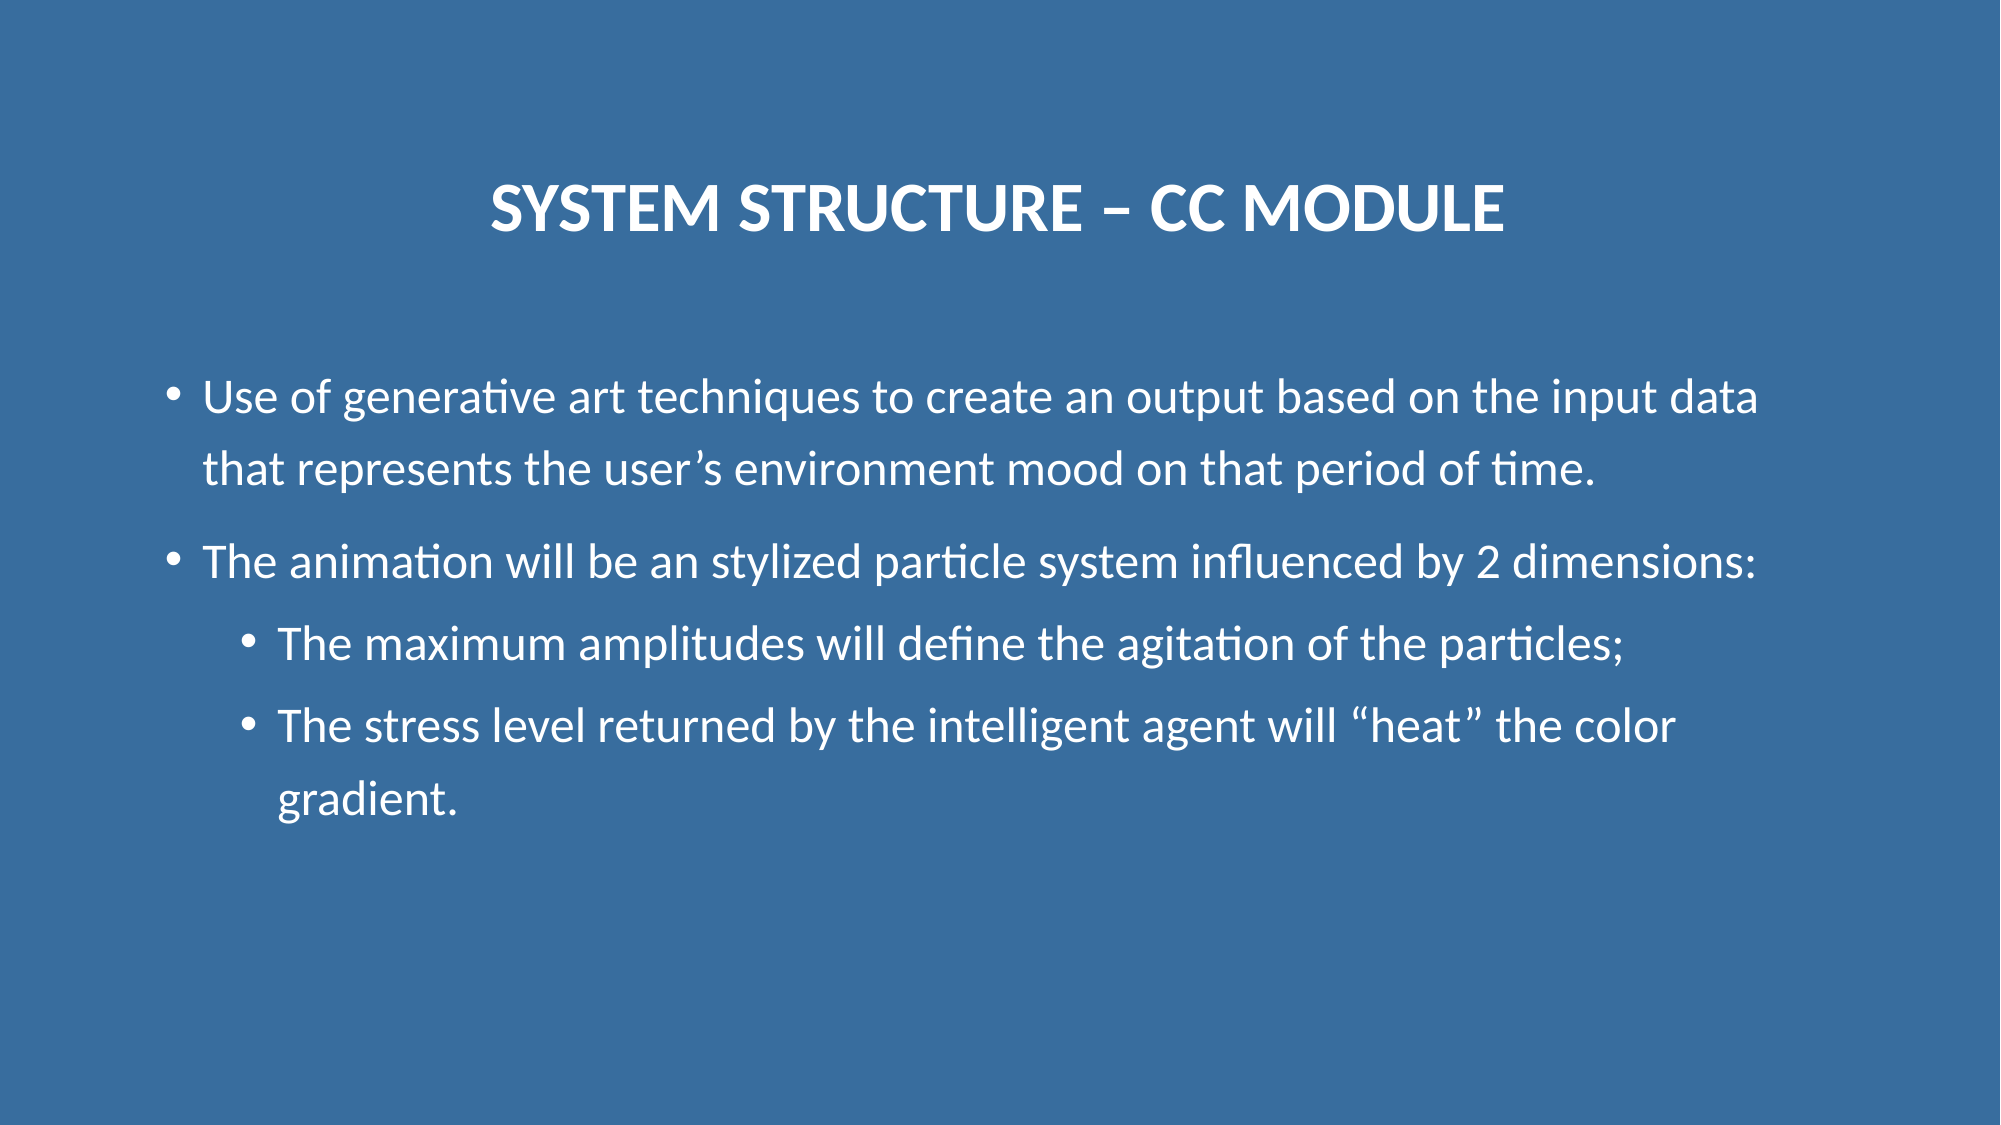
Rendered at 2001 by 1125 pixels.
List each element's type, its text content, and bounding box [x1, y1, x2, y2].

list Use of generative art techniques to create an output based on the input data that represents the user’s environment mood on that period of time. The animation will be an stylized particle system influenced by 2 dimensions: The maximum amplitudes will define the agitation of the particles; The stress level returned by the intelligent agent will “heat” the color gradient. [149, 343, 1849, 950]
title System structure – CC Module [149, 99, 1849, 318]
